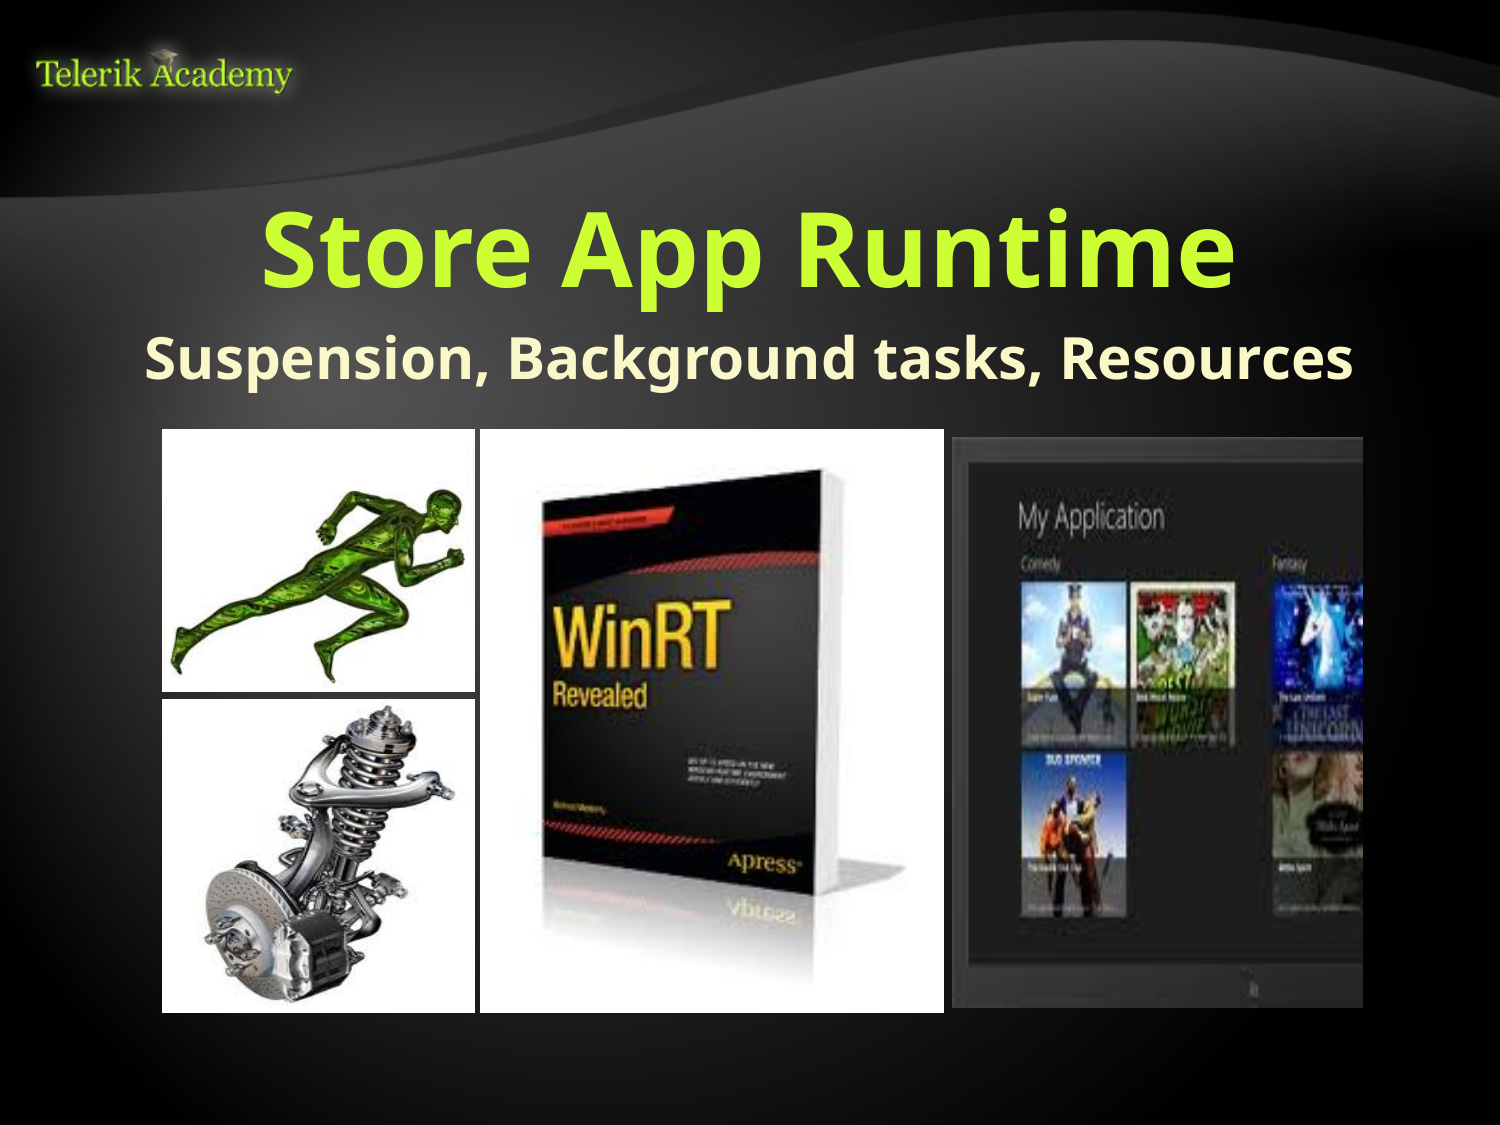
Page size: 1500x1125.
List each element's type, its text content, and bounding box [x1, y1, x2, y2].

picture [0, 0, 1500, 1125]
subtitle Suspension, Background tasks, Resources [75, 312, 1425, 400]
title Store App Runtime [75, 149, 1425, 312]
